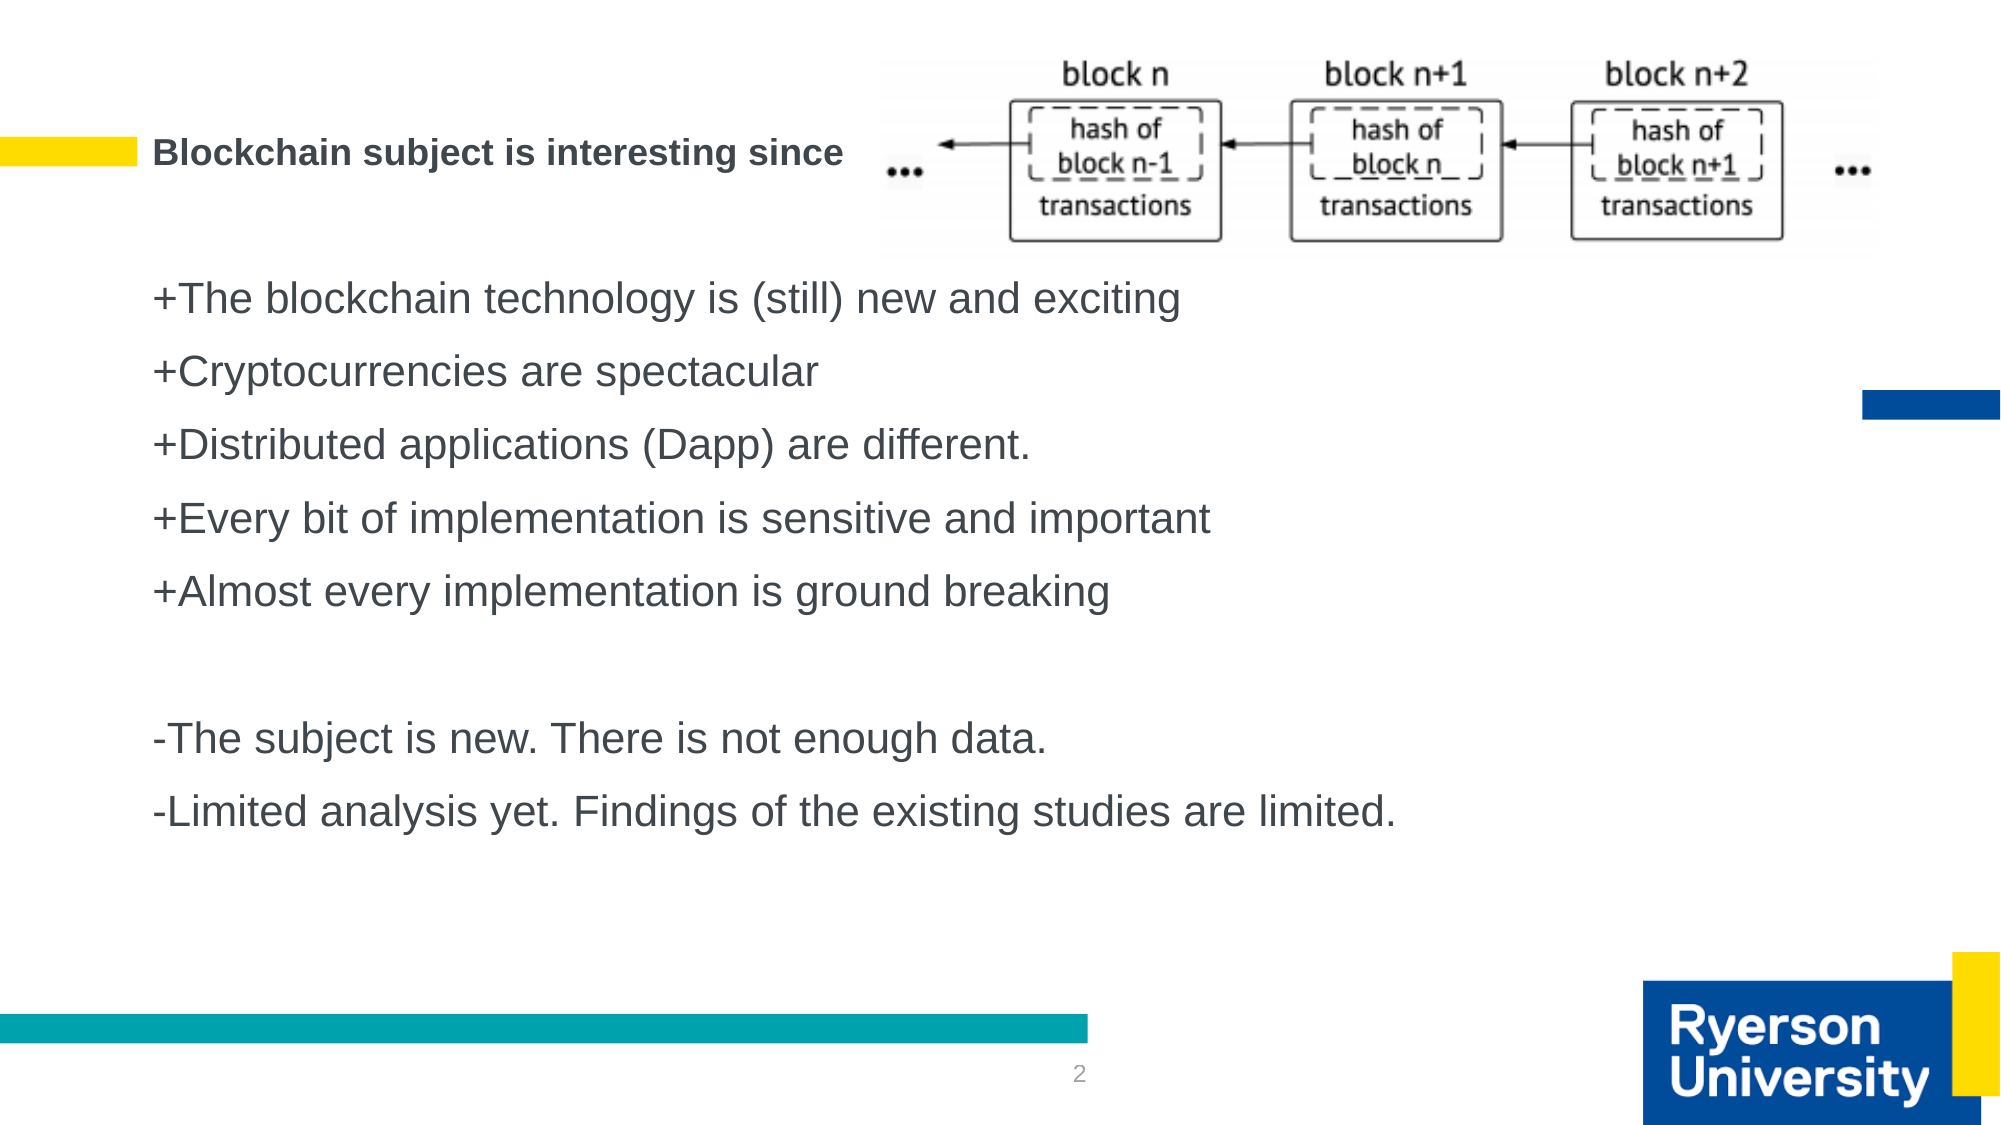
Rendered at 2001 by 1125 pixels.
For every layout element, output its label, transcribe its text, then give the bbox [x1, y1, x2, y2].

title Blockchain subject is interesting since [137, 44, 845, 261]
picture [1643, 952, 2000, 1125]
picture [845, 30, 1907, 277]
slide_number 2 [818, 1042, 1102, 1103]
list +The blockchain technology is (still) new and exciting +Cryptocurrencies are spectacular +Distributed applications (Dapp) are different. +Every bit of implementation is sensitive and important +Almost every implementation is ground breaking -The subject is new. There is not enough data. -Limited analysis yet. Findings of the existing studies are limited. [137, 261, 1700, 900]
